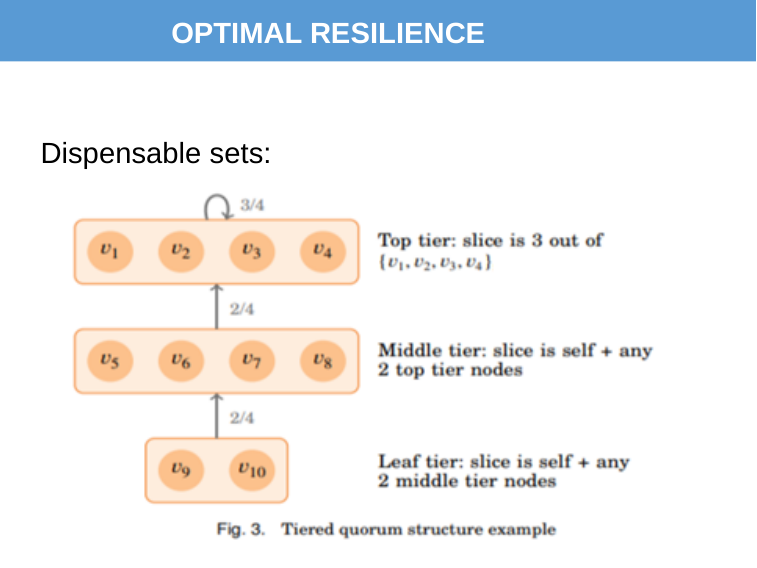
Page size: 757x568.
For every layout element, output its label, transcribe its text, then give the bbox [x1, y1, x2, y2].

title OPTIMAL RESILIENCE [171, 14, 585, 50]
picture [32, 175, 724, 568]
list Dispensable sets: [40, 133, 679, 173]
